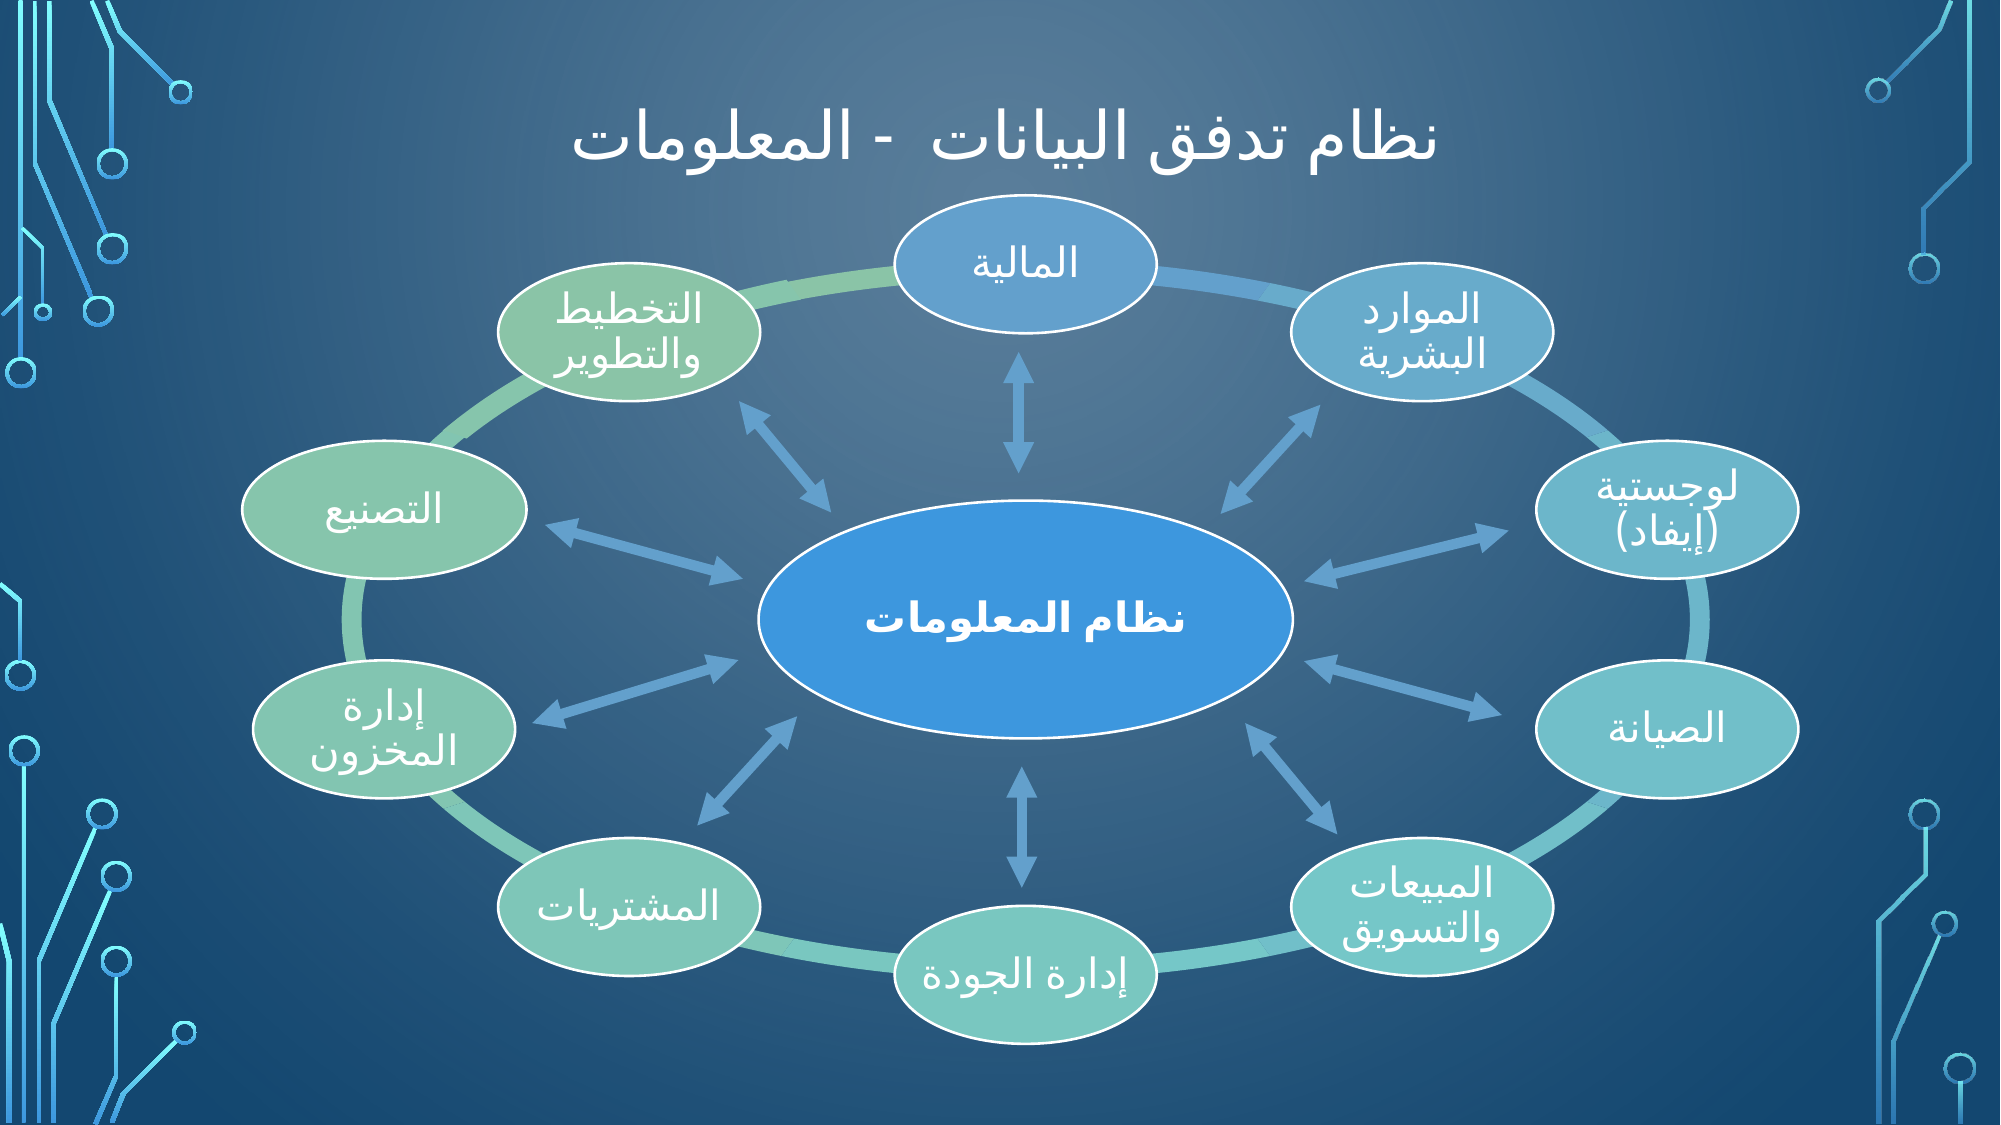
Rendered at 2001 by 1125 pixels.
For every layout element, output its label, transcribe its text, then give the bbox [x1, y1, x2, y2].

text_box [544, 524, 744, 579]
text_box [1244, 722, 1338, 835]
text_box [531, 659, 739, 724]
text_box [1303, 660, 1503, 716]
title نظام تدفق البيانات - المعلومات [136, 101, 1876, 175]
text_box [696, 716, 798, 826]
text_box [738, 400, 832, 513]
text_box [1220, 404, 1321, 515]
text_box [241, 195, 1799, 1045]
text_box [1303, 530, 1509, 582]
